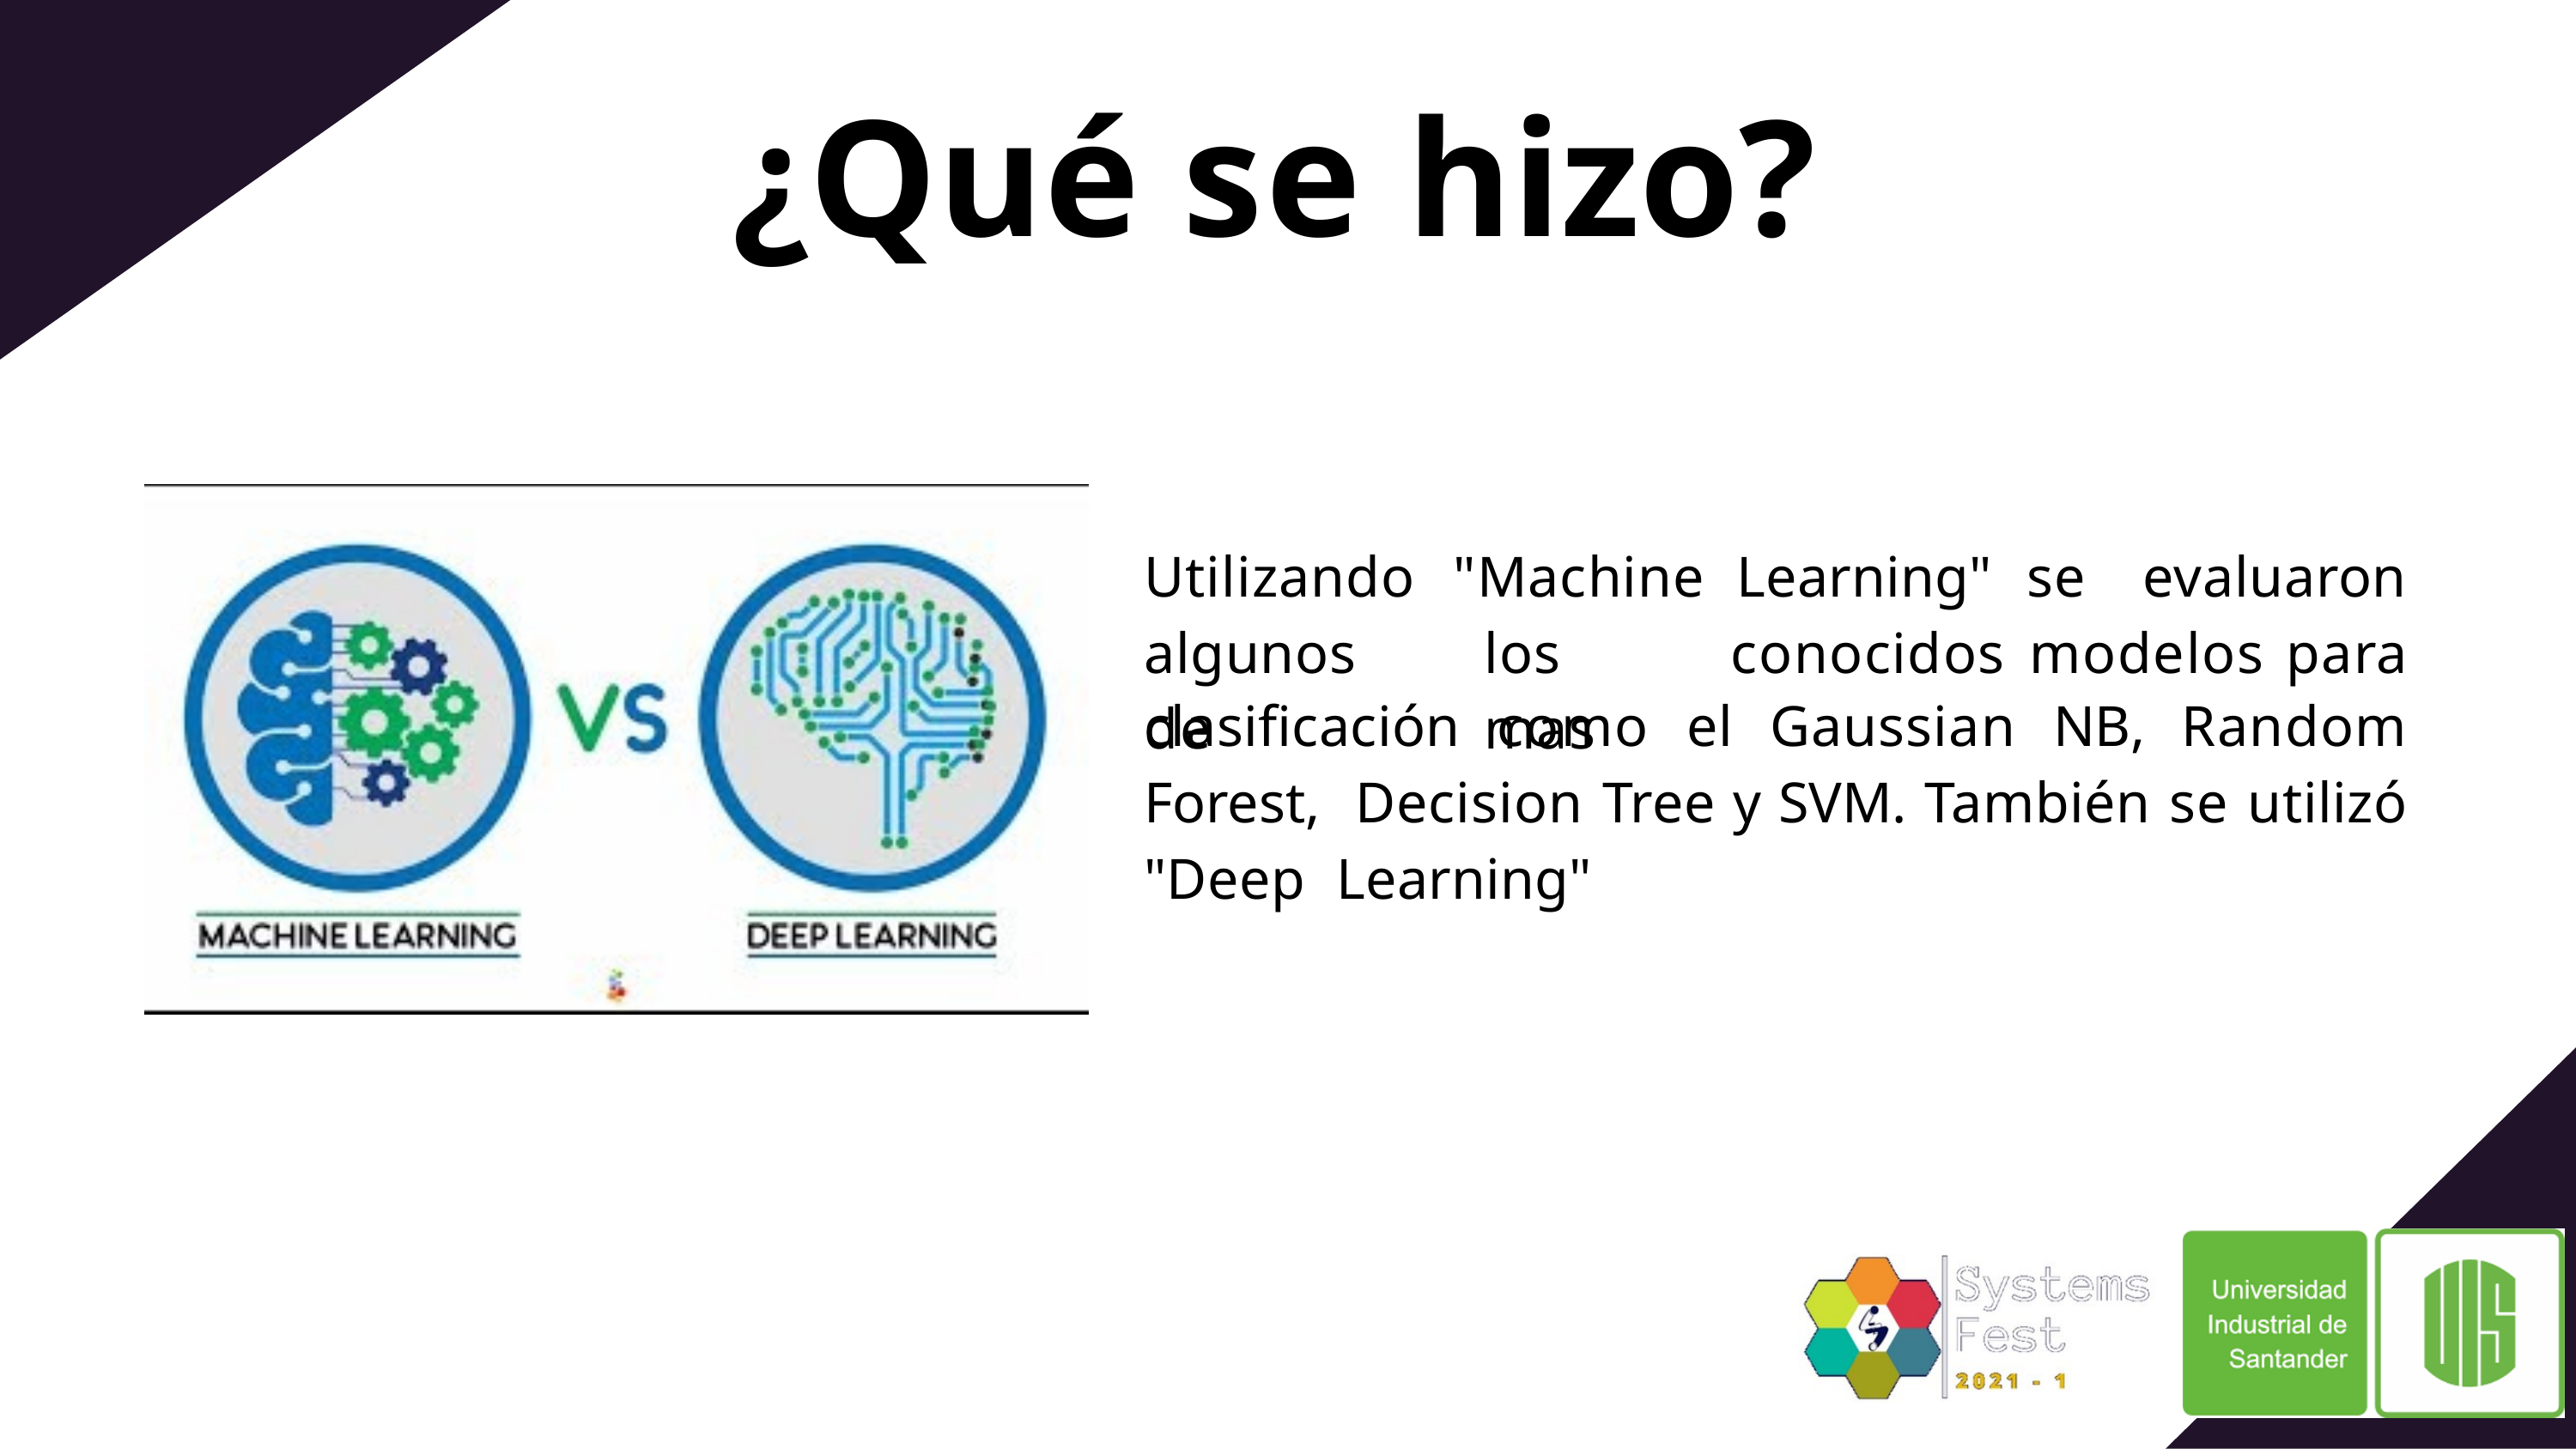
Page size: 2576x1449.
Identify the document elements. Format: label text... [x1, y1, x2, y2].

picture [144, 484, 1089, 1016]
picture [2183, 1228, 2565, 1418]
table_cell algunos de [1139, 610, 1449, 748]
table_header "Machine [1449, 534, 1721, 610]
table_header se evaluaron [2016, 534, 2411, 610]
table_cell los mas [1449, 610, 1721, 679]
table_header Learning" [1721, 534, 2016, 610]
table_cell modelos para [2016, 610, 2411, 748]
text_box clasificación como el Gaussian NB, Random Forest, Decision Tree y SVM. También se utilizó "Deep Learning" [1142, 679, 2409, 911]
picture [1798, 1253, 2155, 1403]
table_cell conocidos [1721, 610, 2016, 679]
table_header Utilizando [1139, 534, 1449, 610]
title ¿Qué se hizo? [730, 74, 1846, 318]
